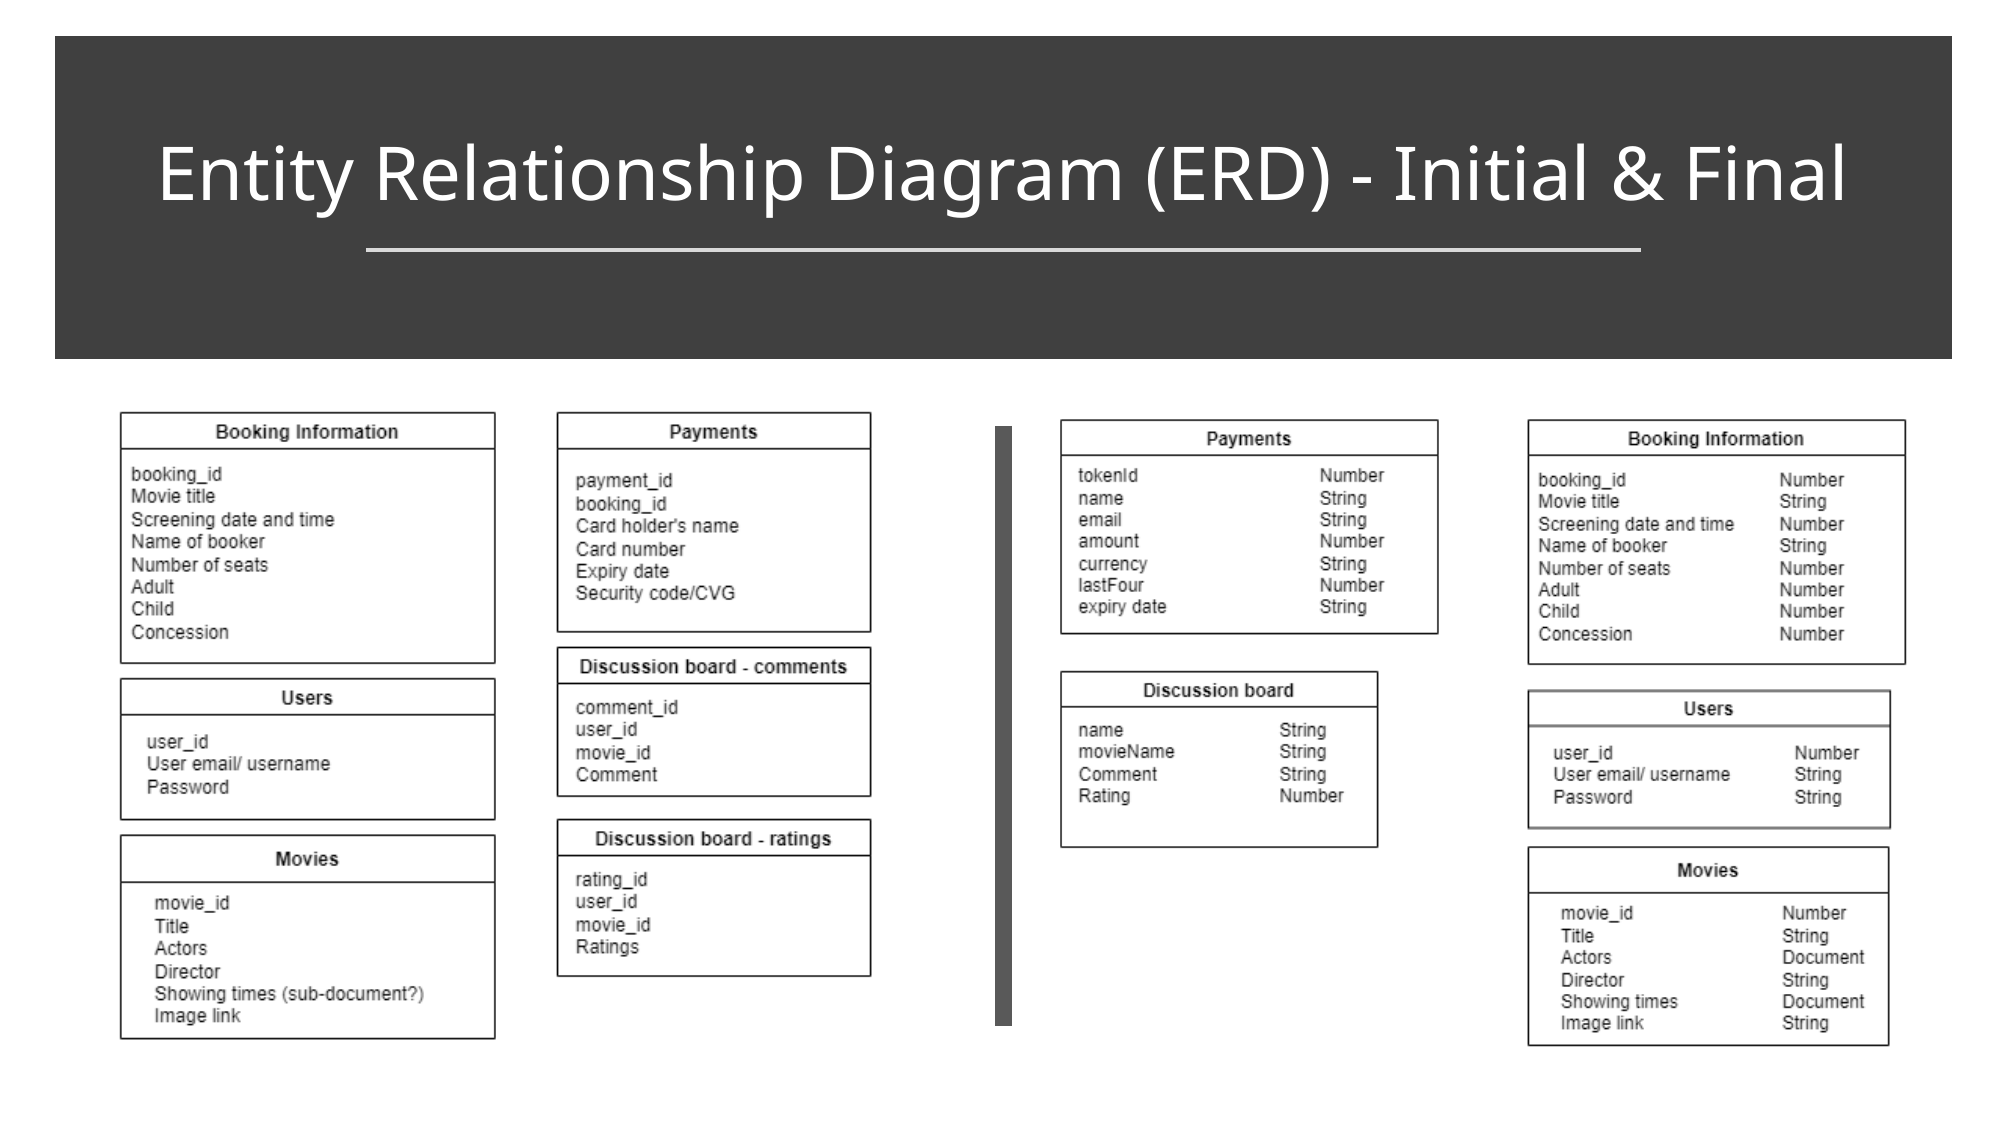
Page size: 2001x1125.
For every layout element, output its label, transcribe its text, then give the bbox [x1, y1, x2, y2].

title Entity Relationship Diagram (ERD) - Initial & Final [89, 71, 1917, 224]
picture [1053, 412, 1919, 1054]
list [89, 381, 903, 1071]
text_box [64, 45, 1942, 350]
